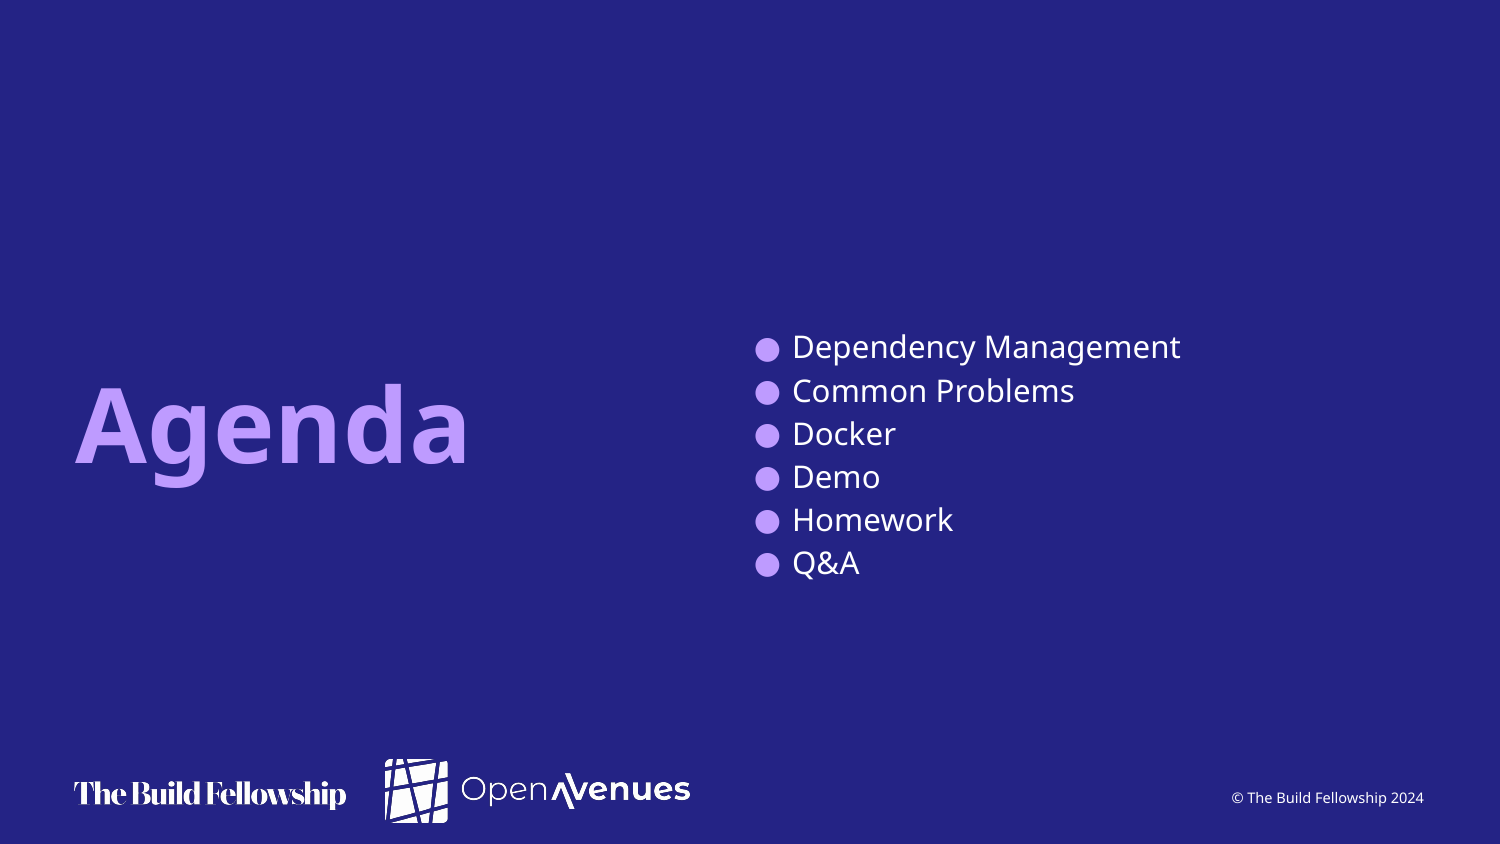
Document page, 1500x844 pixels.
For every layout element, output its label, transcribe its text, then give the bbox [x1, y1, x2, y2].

picture [385, 759, 690, 823]
text_box Dependency Management Common Problems Docker Demo Homework Q&A [731, 322, 1424, 581]
picture [74, 781, 346, 810]
